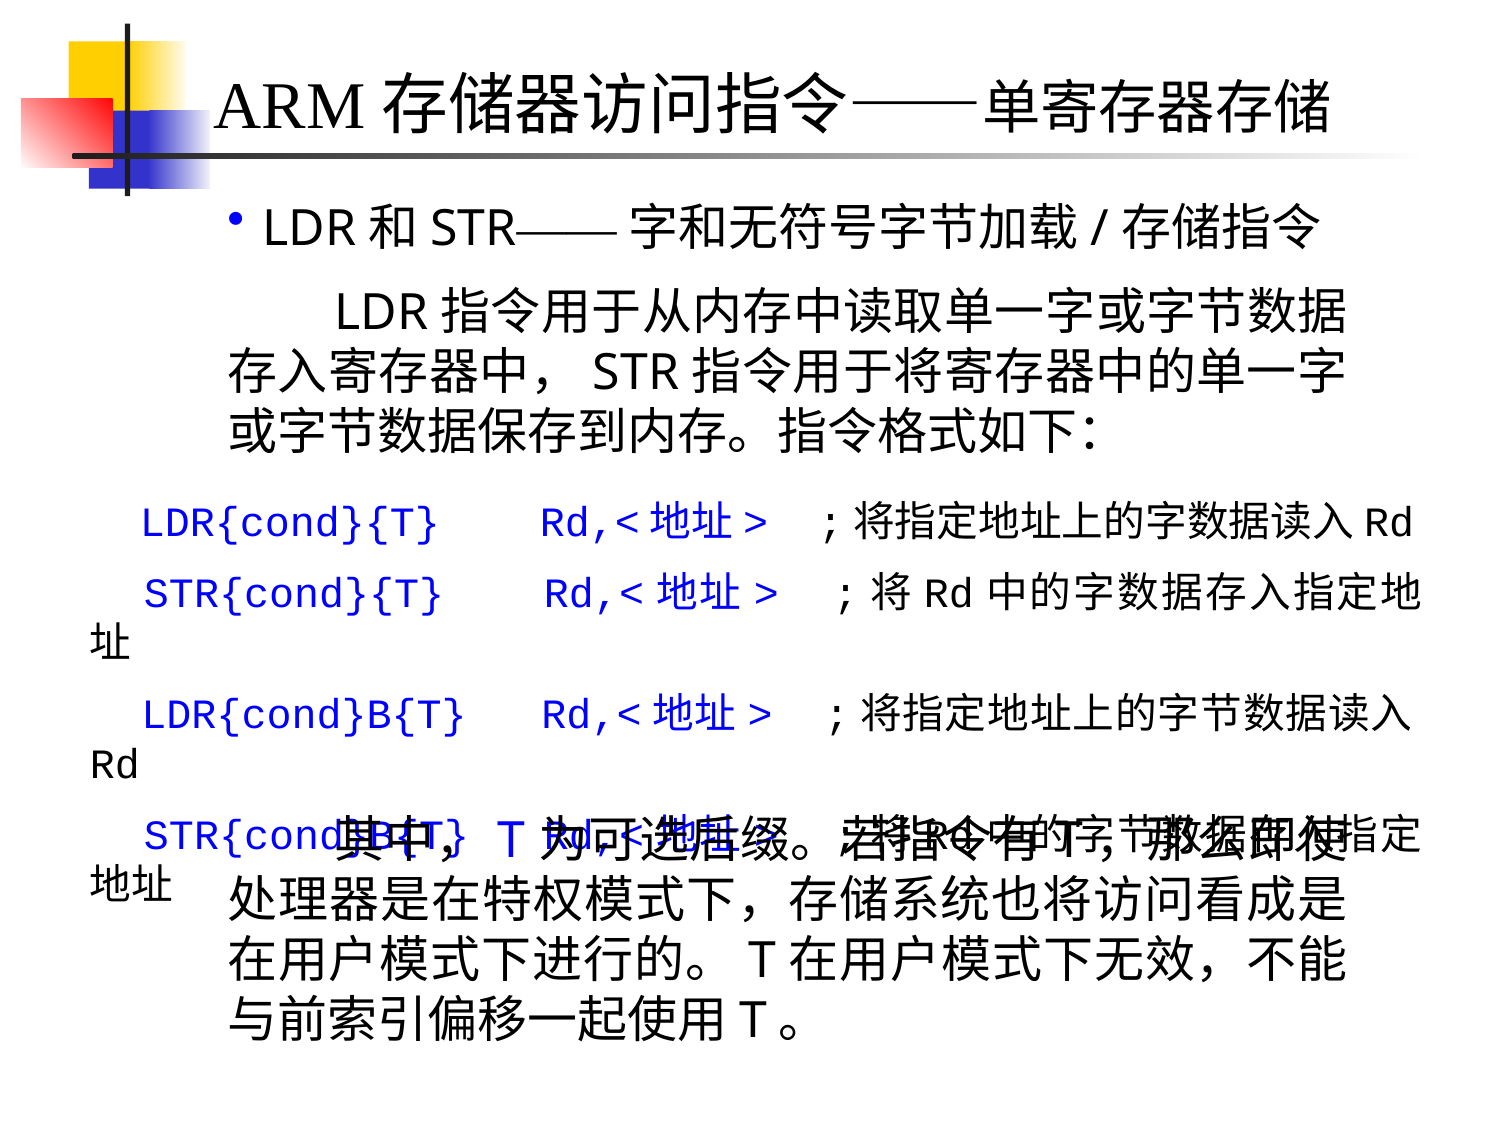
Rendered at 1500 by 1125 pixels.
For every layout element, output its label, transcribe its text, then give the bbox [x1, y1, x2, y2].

text_box LDR和STR——字和无符号字节加载/存储指令 LDR指令用于从内存中读取单一字或字节数据存入寄存器中，STR指令用于将寄存器中的单一字或字节数据保存到内存。指令格式如下： [212, 187, 1363, 468]
text_box ARM存储器访问指令——单寄存器存储 [147, 54, 1398, 155]
text_box LDR{cond}{T} Rd,<地址> ;将指定地址上的字数据读入Rd STR{cond}{T} Rd,<地址> ;将Rd中的字数据存入指定地址 LDR{cond}B{T} Rd,<地址> ;将指定地址上的字节数据读入Rd STR{cond}B{T} Rd,<地址> ;将Rd中的字节数据存入指定地址 [74, 487, 1438, 915]
text_box 其中，T为可选后缀。若指令有T，那么即使处理器是在特权模式下，存储系统也将访问看成是在用户模式下进行的。T在用户模式下无效，不能与前索引偏移一起使用T。 [212, 799, 1363, 1055]
